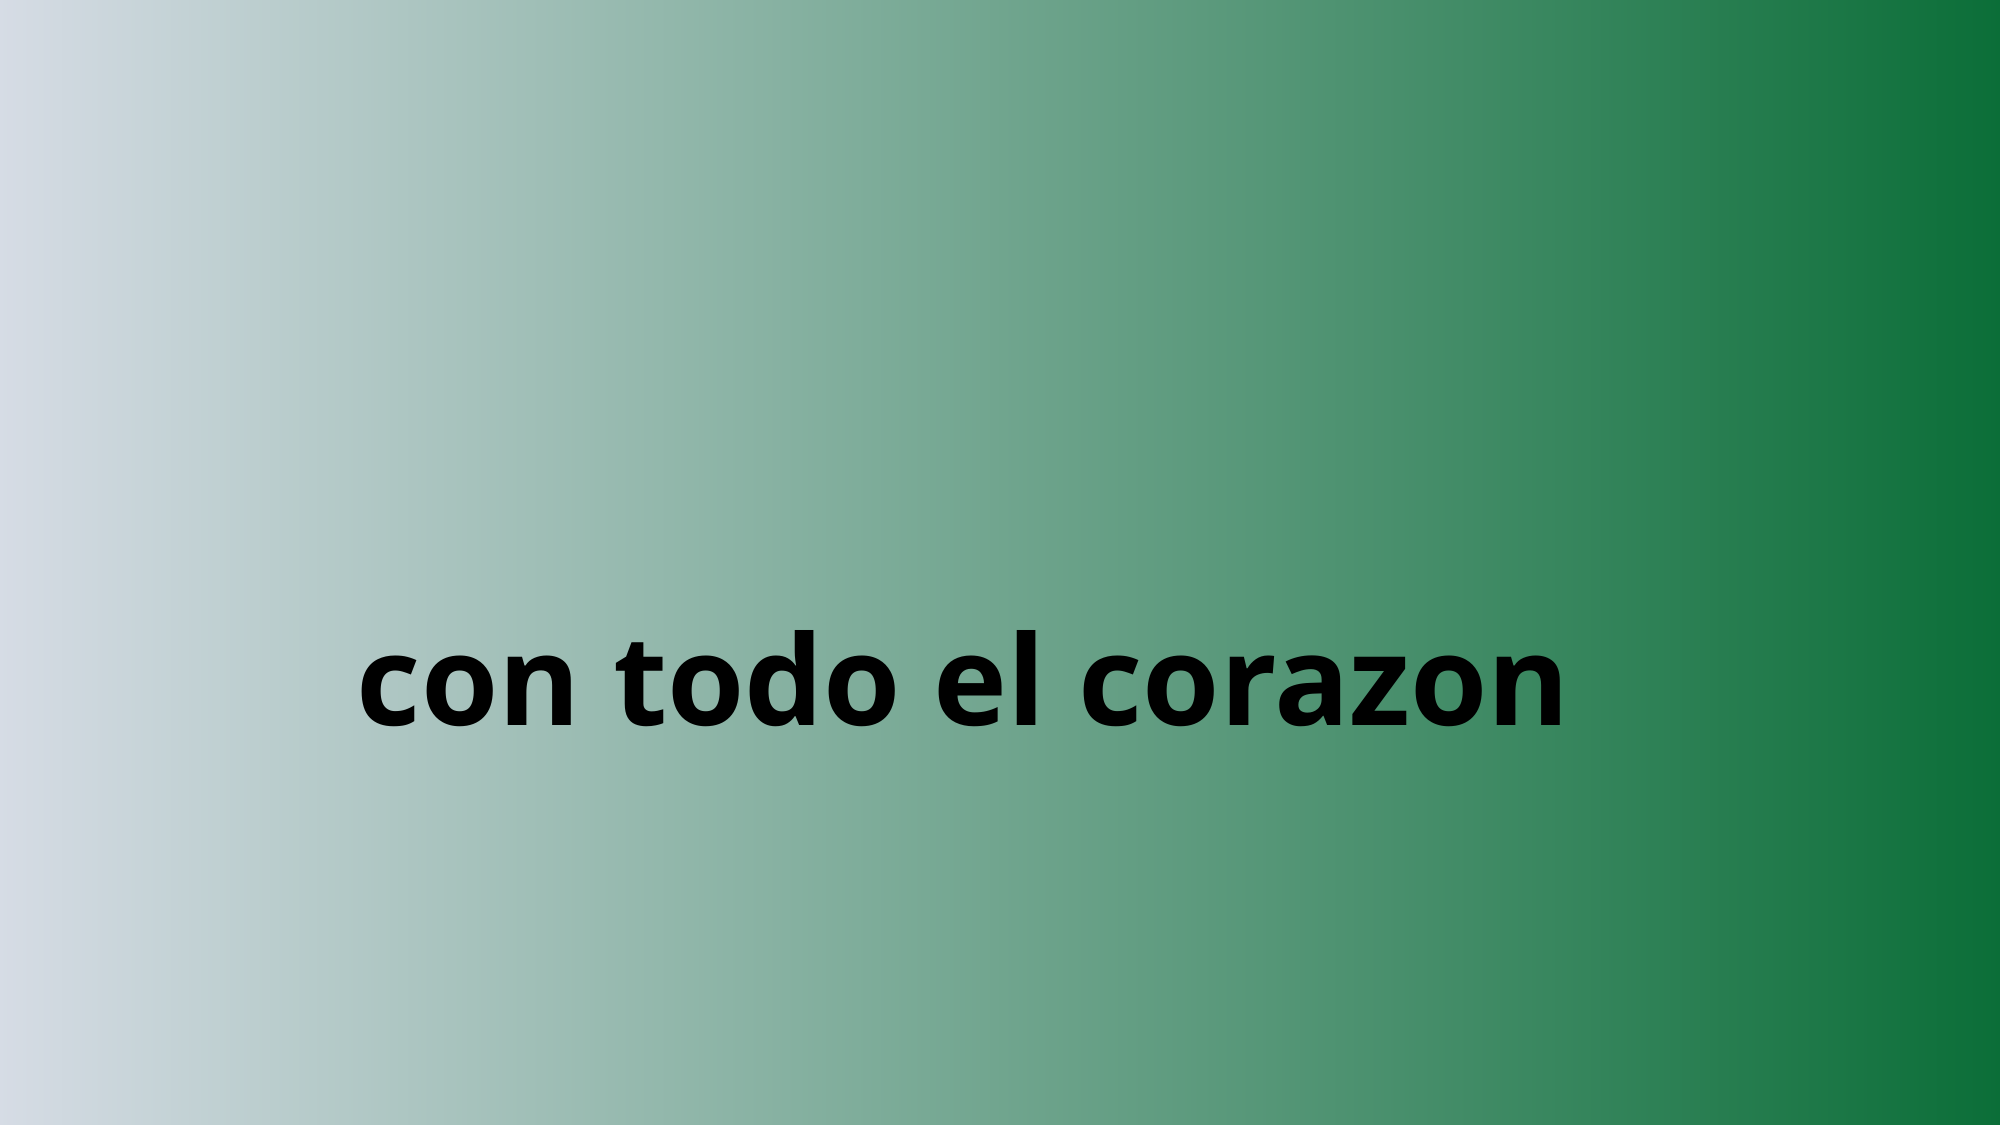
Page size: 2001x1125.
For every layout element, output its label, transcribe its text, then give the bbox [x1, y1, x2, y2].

title con todo el corazon [214, 465, 1715, 858]
